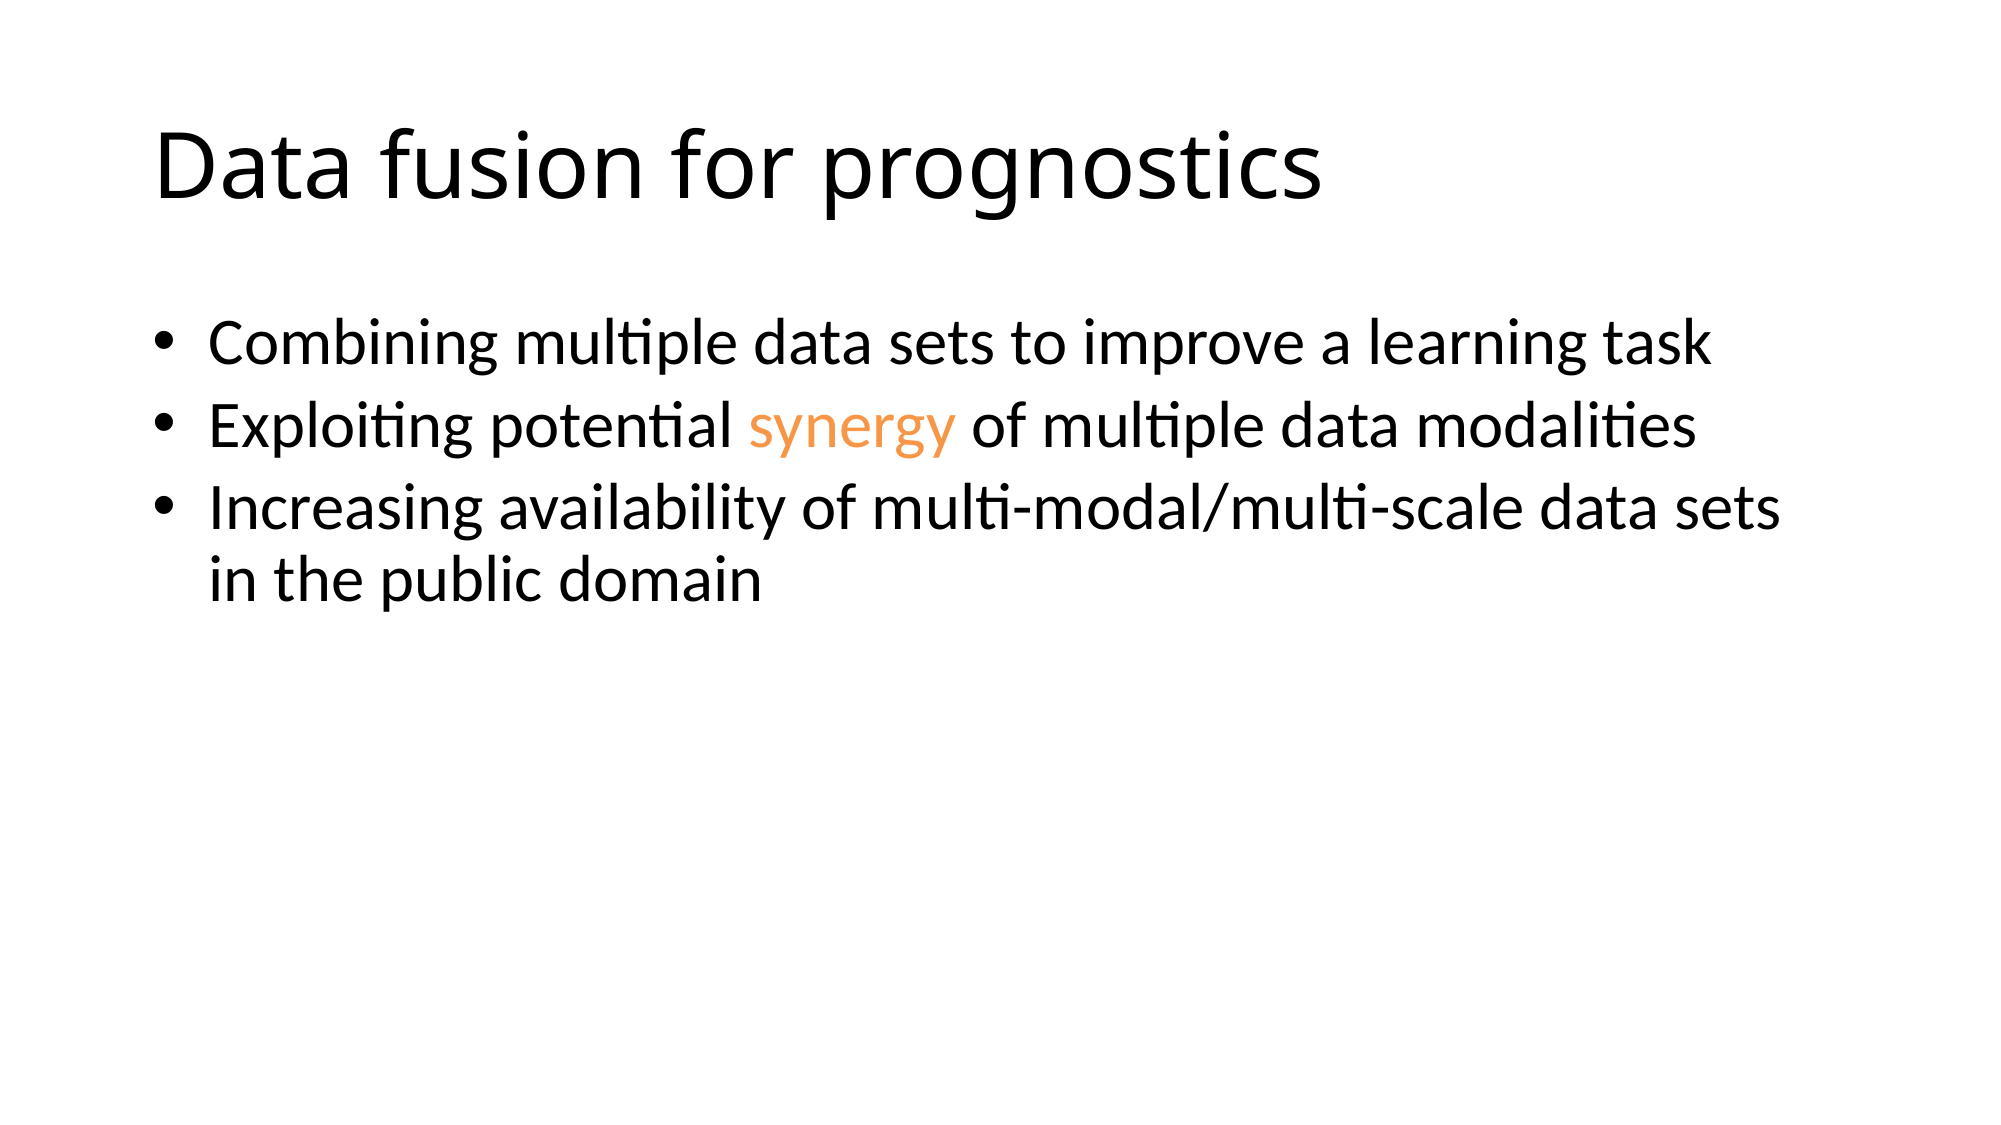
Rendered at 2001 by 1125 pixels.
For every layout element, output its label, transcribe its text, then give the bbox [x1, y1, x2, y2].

title Data fusion for prognostics [137, 59, 1863, 278]
list Combining multiple data sets to improve a learning task Exploiting potential synergy of multiple data modalities Increasing availability of multi-modal/multi-scale data sets in the public domain [137, 299, 1863, 1014]
